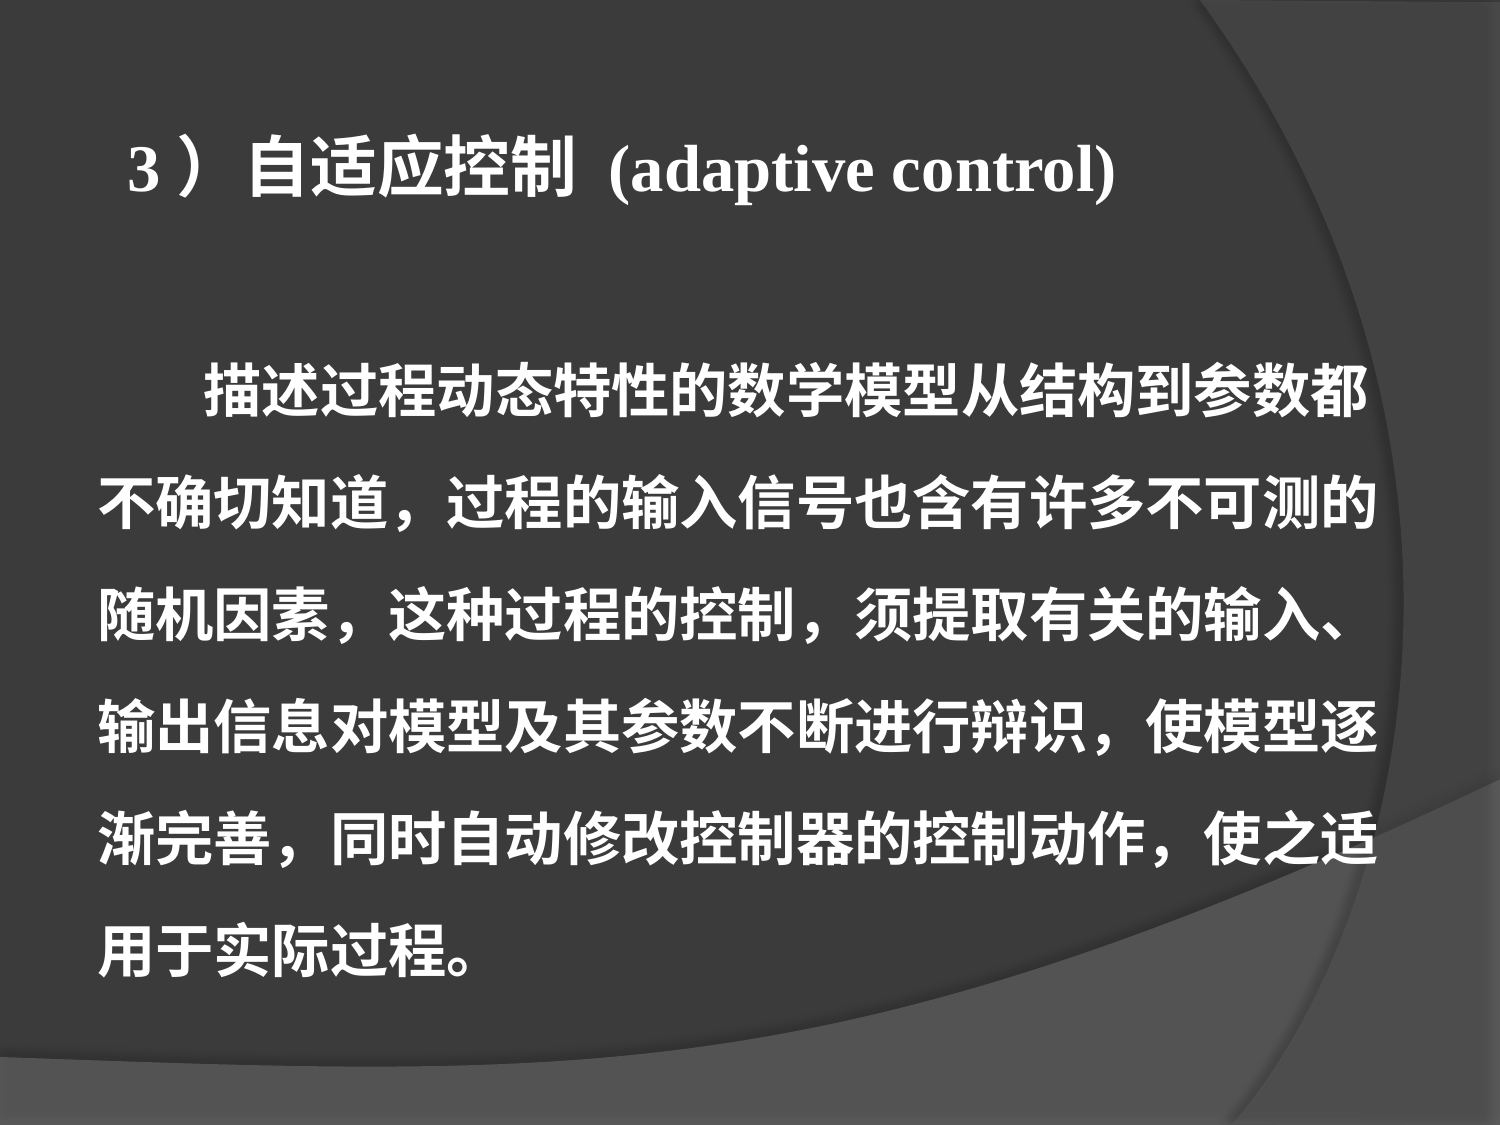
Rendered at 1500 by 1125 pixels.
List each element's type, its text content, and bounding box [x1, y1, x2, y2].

text_box 3）自适应控制 (adaptive control) [112, 101, 1150, 213]
list 描述过程动态特性的数学模型从结构到参数都不确切知道，过程的输入信号也含有许多不可测的随机因素，这种过程的控制，须提取有关的输入、输出信息对模型及其参数不断进行辩识，使模型逐渐完善，同时自动修改控制器的控制动作，使之适用于实际过程。 [82, 304, 1424, 1057]
